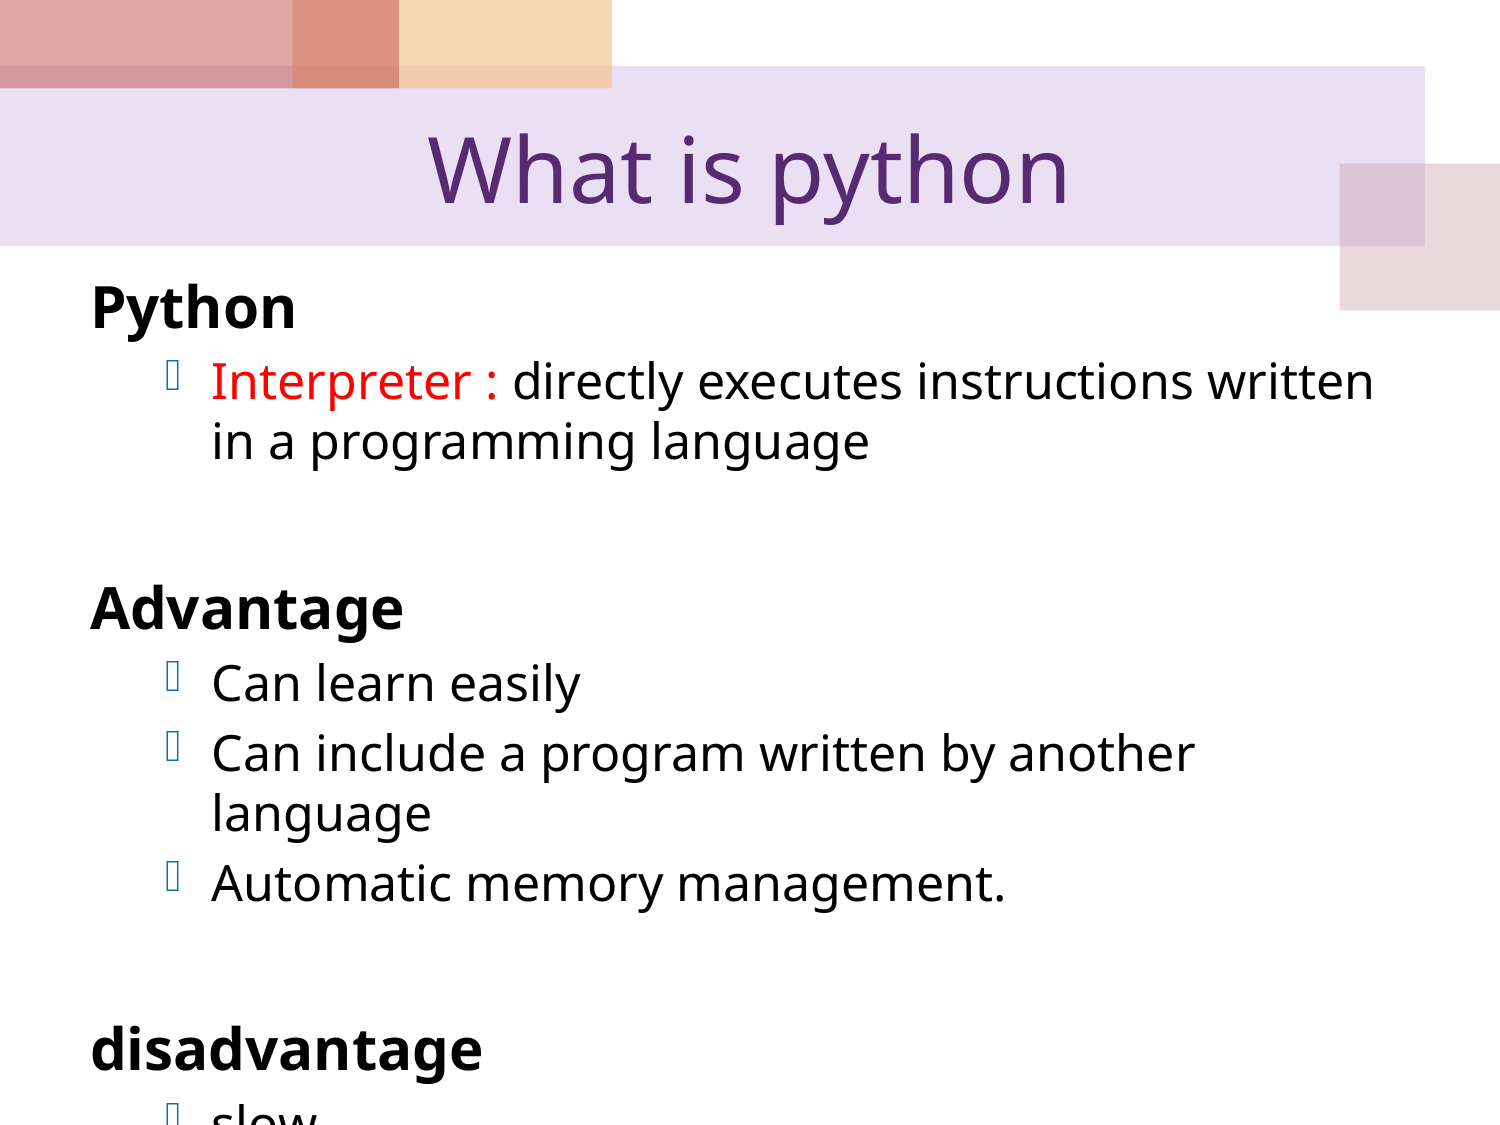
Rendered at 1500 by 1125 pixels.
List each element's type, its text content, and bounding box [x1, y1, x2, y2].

list Python Interpreter : directly executes instructions written in a programming language Advantage Can learn easily Can include a program written by another language Automatic memory management. disadvantage slow [75, 262, 1425, 1125]
title What is python [75, 88, 1425, 247]
